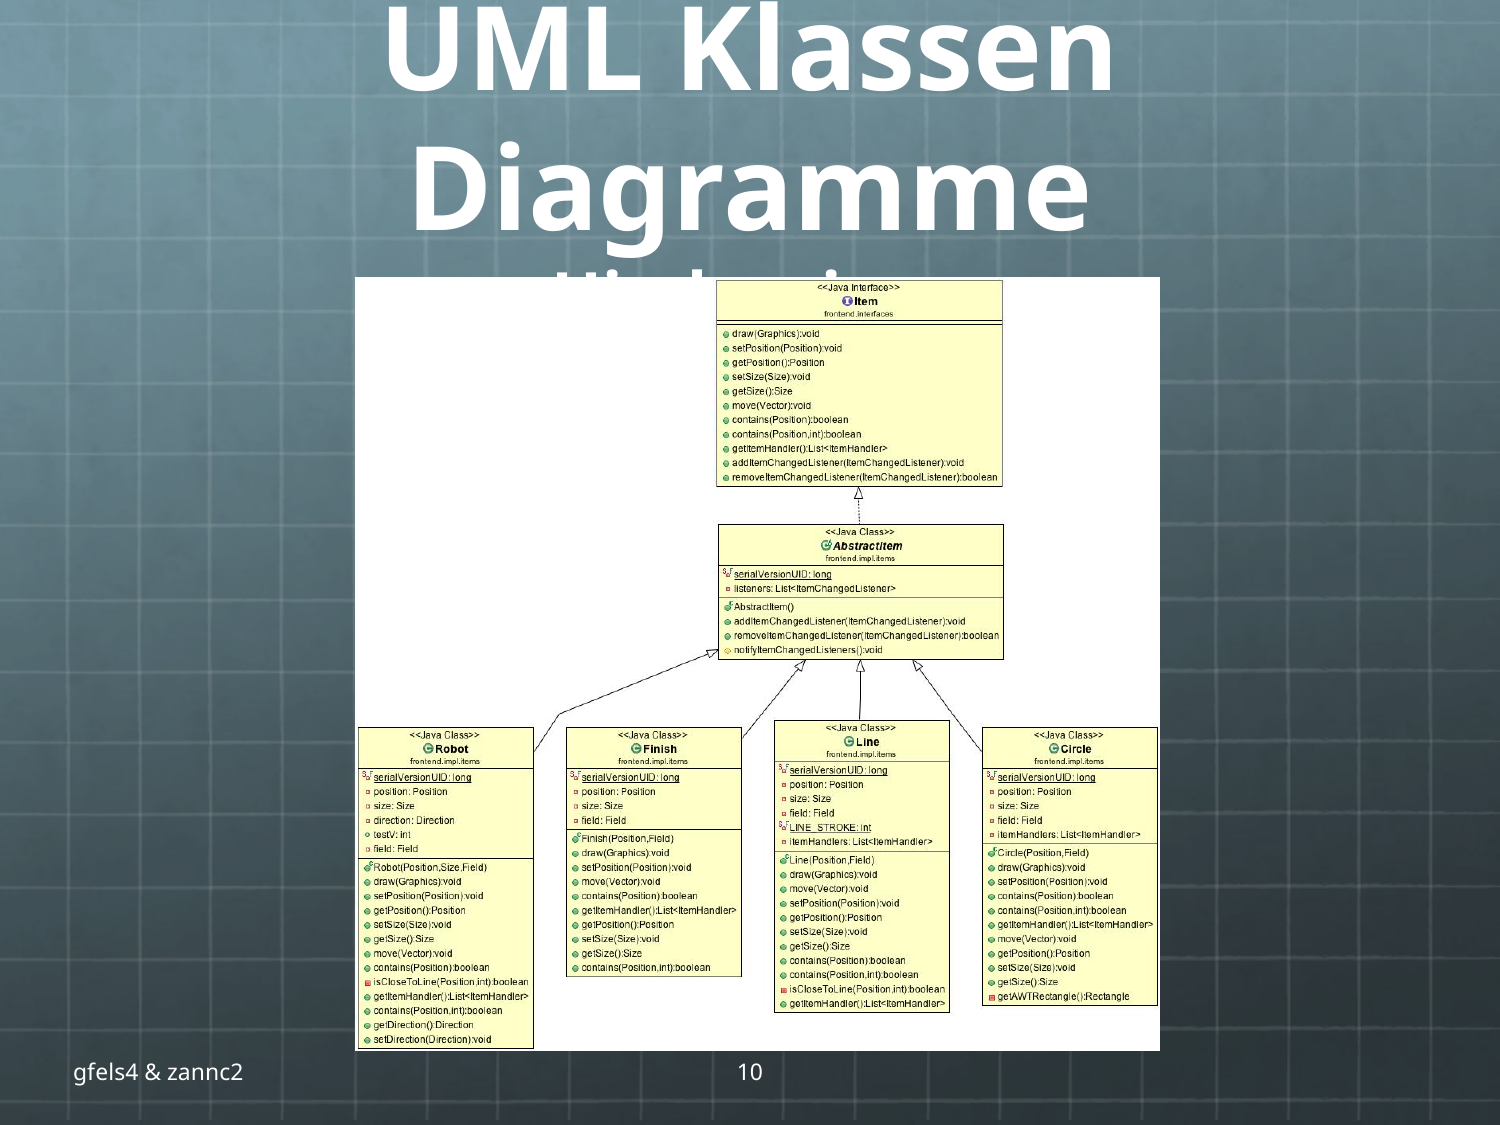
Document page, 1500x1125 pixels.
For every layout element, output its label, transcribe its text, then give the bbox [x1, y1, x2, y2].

footer gfels4 & zannc2 [58, 1042, 339, 1103]
picture [0, 0, 1500, 1125]
title UML Klassen Diagramme Hindernisse [92, 17, 1407, 289]
